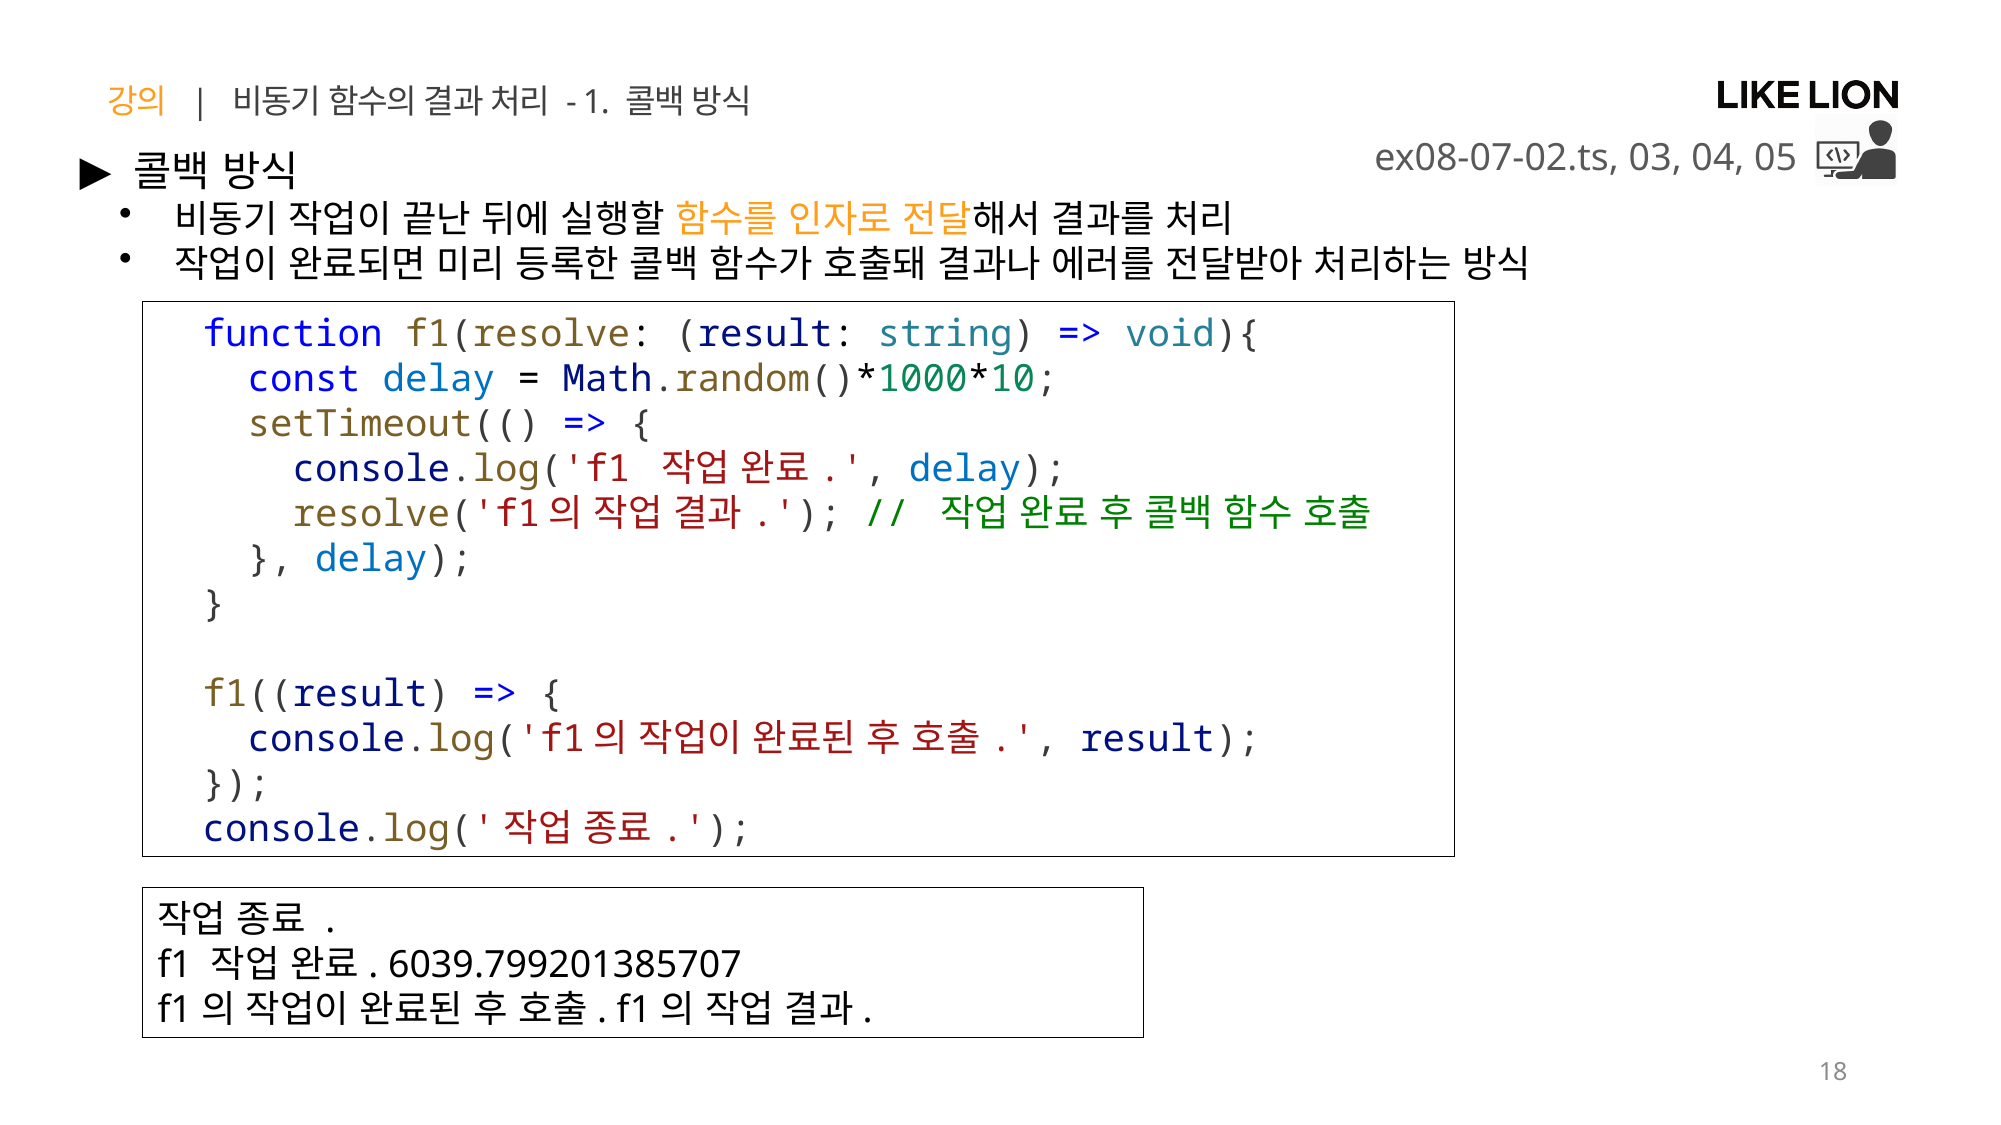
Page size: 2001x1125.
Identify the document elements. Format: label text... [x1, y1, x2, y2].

text_box function f1(resolve: (result: string) => void){ const delay = Math.random()*1000*10; setTimeout(() => { console.log('f1 작업 완료.', delay); resolve('f1의 작업 결과.'); // 작업 완료 후 콜백 함수 호출 }, delay); } f1((result) => { console.log('f1의 작업이 완료된 후 호출.', result); }); console.log('작업 종료.'); [142, 301, 1455, 857]
picture [1814, 113, 1898, 186]
text_box 콜백 방식 비동기 작업이 끝난 뒤에 실행할 함수를 인자로 전달해서 결과를 처리 작업이 완료되면 미리 등록한 콜백 함수가 호출돼 결과나 에러를 전달받아 처리하는 방식 [64, 137, 1818, 292]
text_box 강의 | 비동기 함수의 결과 처리 - 1. 콜백 방식 [92, 72, 866, 128]
picture [1718, 80, 1898, 109]
slide_number 18 [1412, 1042, 1863, 1103]
text_box ex08-07-02.ts, 03, 04, 05 [1094, 125, 1813, 186]
text_box 작업 종료 . f1 작업 완료. 6039.799201385707 f1의 작업이 완료된 후 호출. f1의 작업 결과. [142, 887, 1144, 1038]
